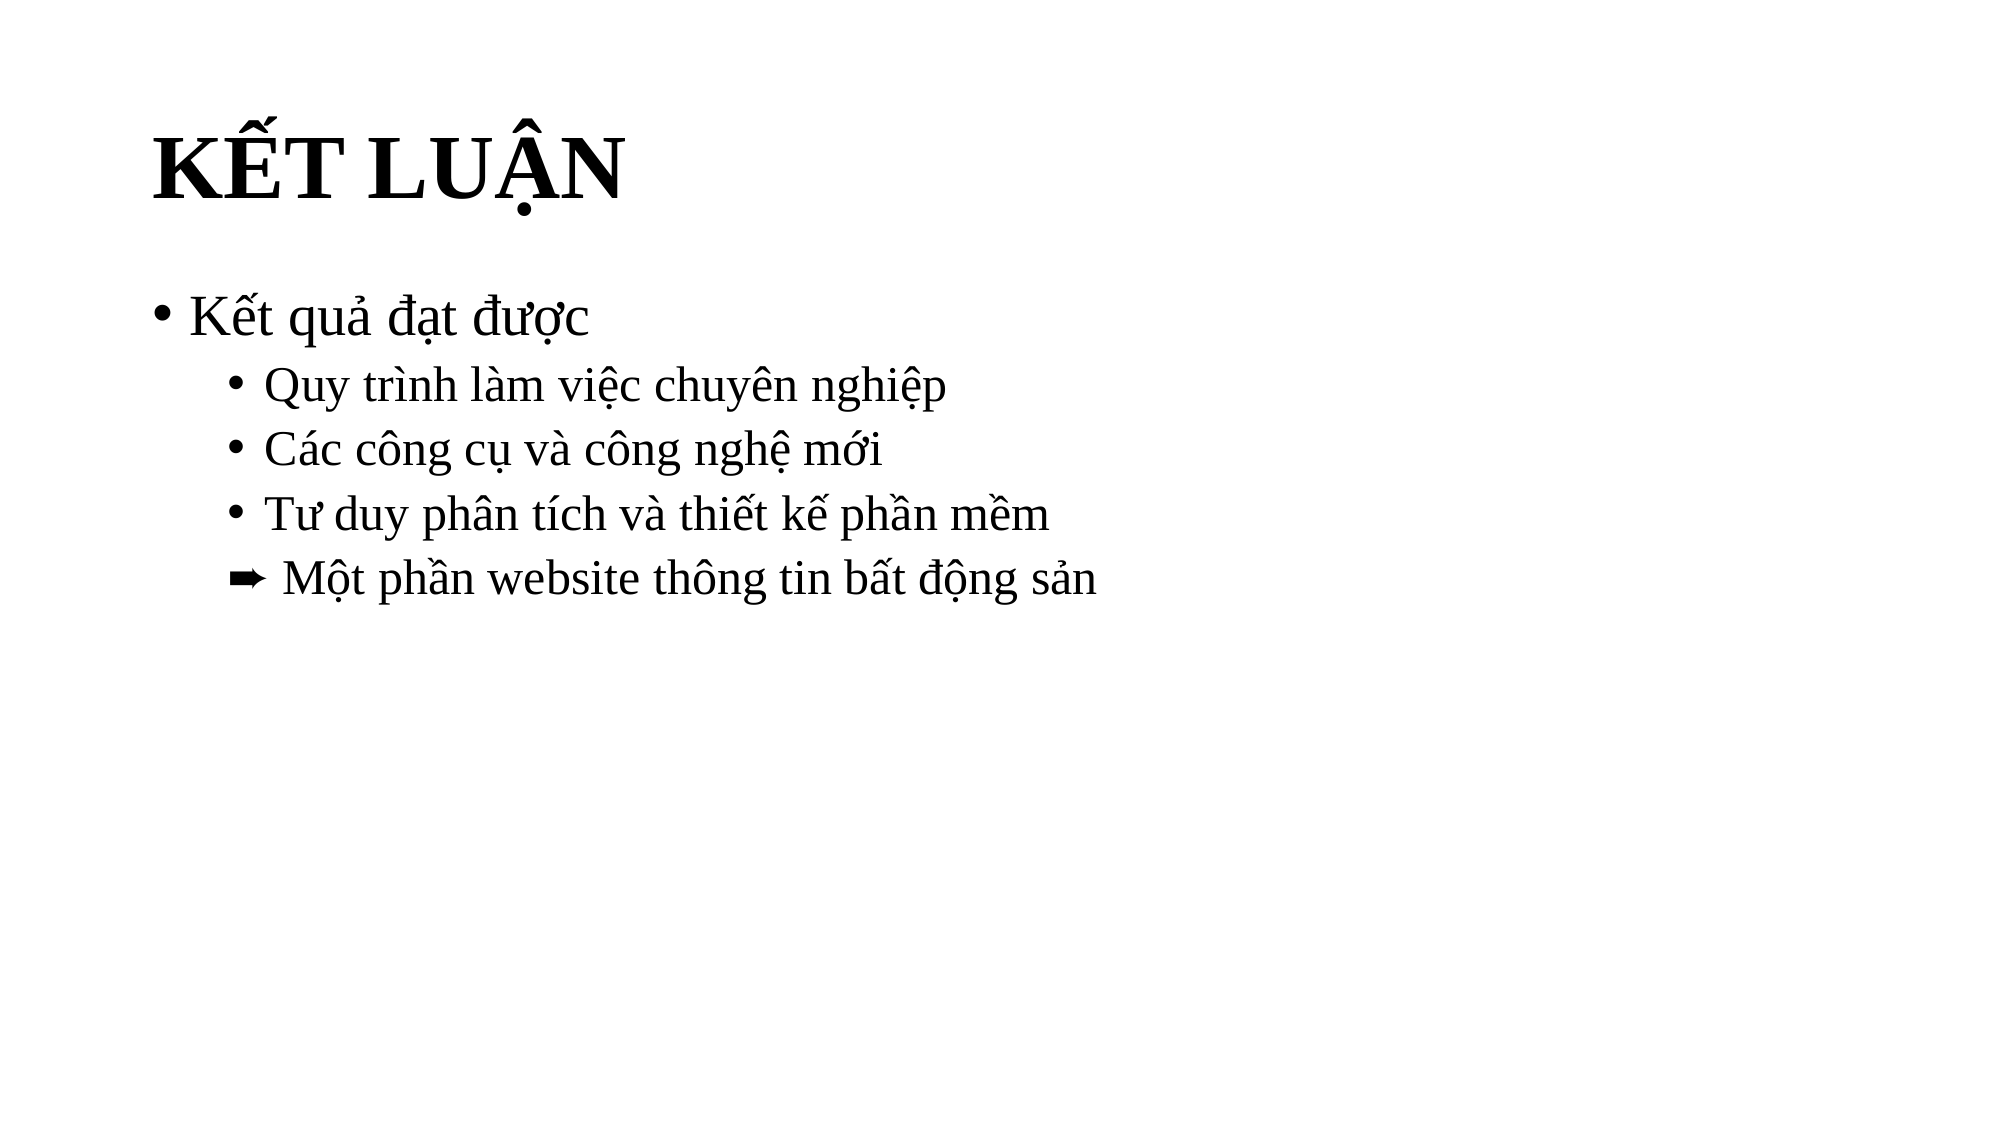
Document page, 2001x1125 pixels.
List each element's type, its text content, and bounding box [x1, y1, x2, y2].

title KẾT LUẬN [137, 59, 1863, 277]
list Kết quả đạt được Quy trình làm việc chuyên nghiệp Các công cụ và công nghệ mới Tư duy phân tích và thiết kế phần mềm ➨ Một phần website thông tin bất động sản [137, 277, 1863, 1014]
